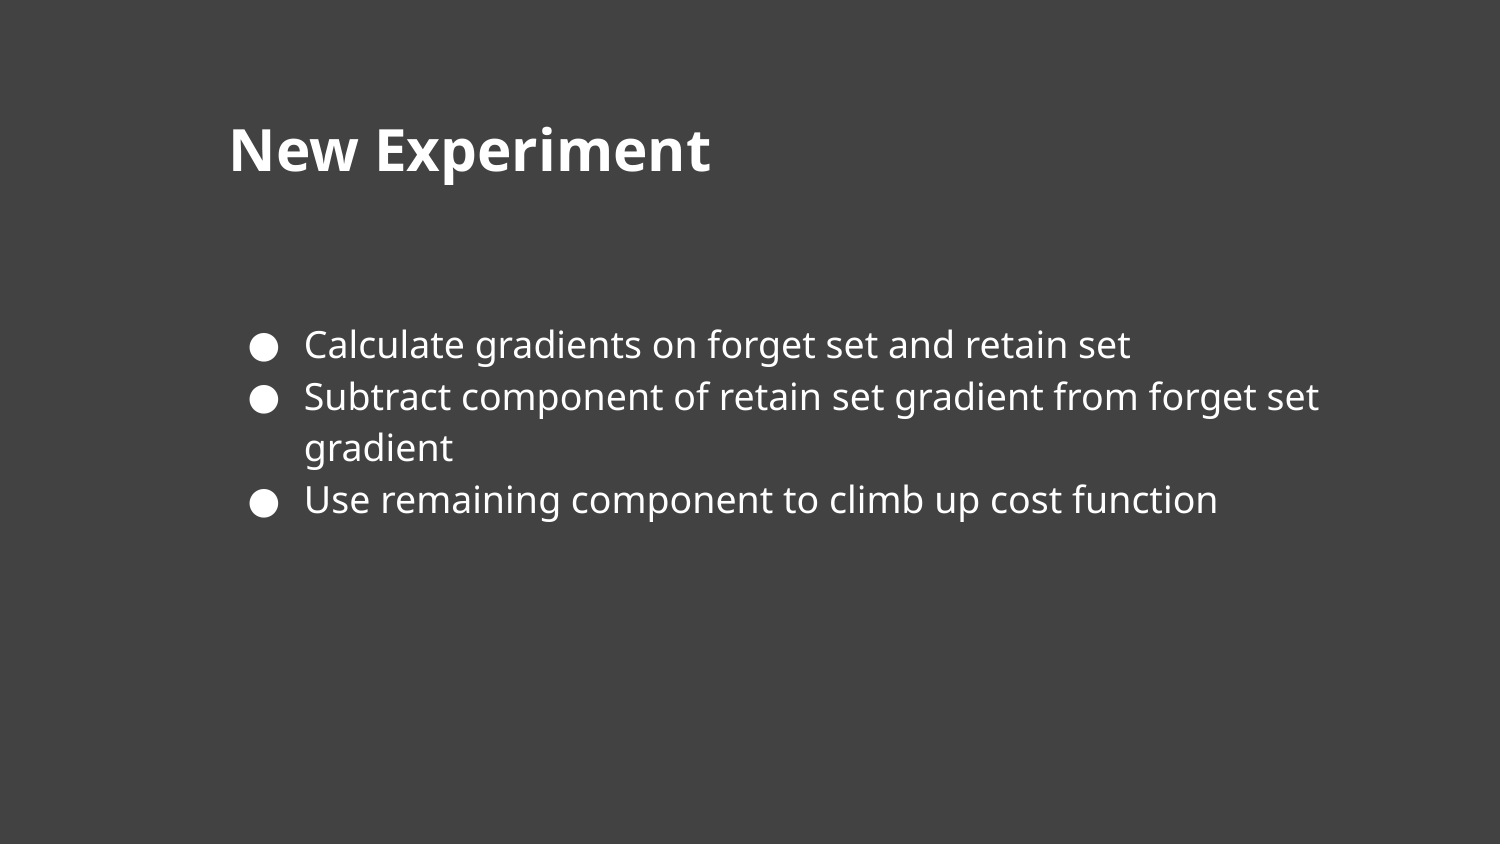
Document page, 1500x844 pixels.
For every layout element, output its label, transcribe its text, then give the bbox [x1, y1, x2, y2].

list Calculate gradients on forget set and retain set Subtract component of retain set gradient from forget set gradient Use remaining component to climb up cost function [213, 299, 1368, 717]
title New Experiment [213, 98, 1368, 263]
